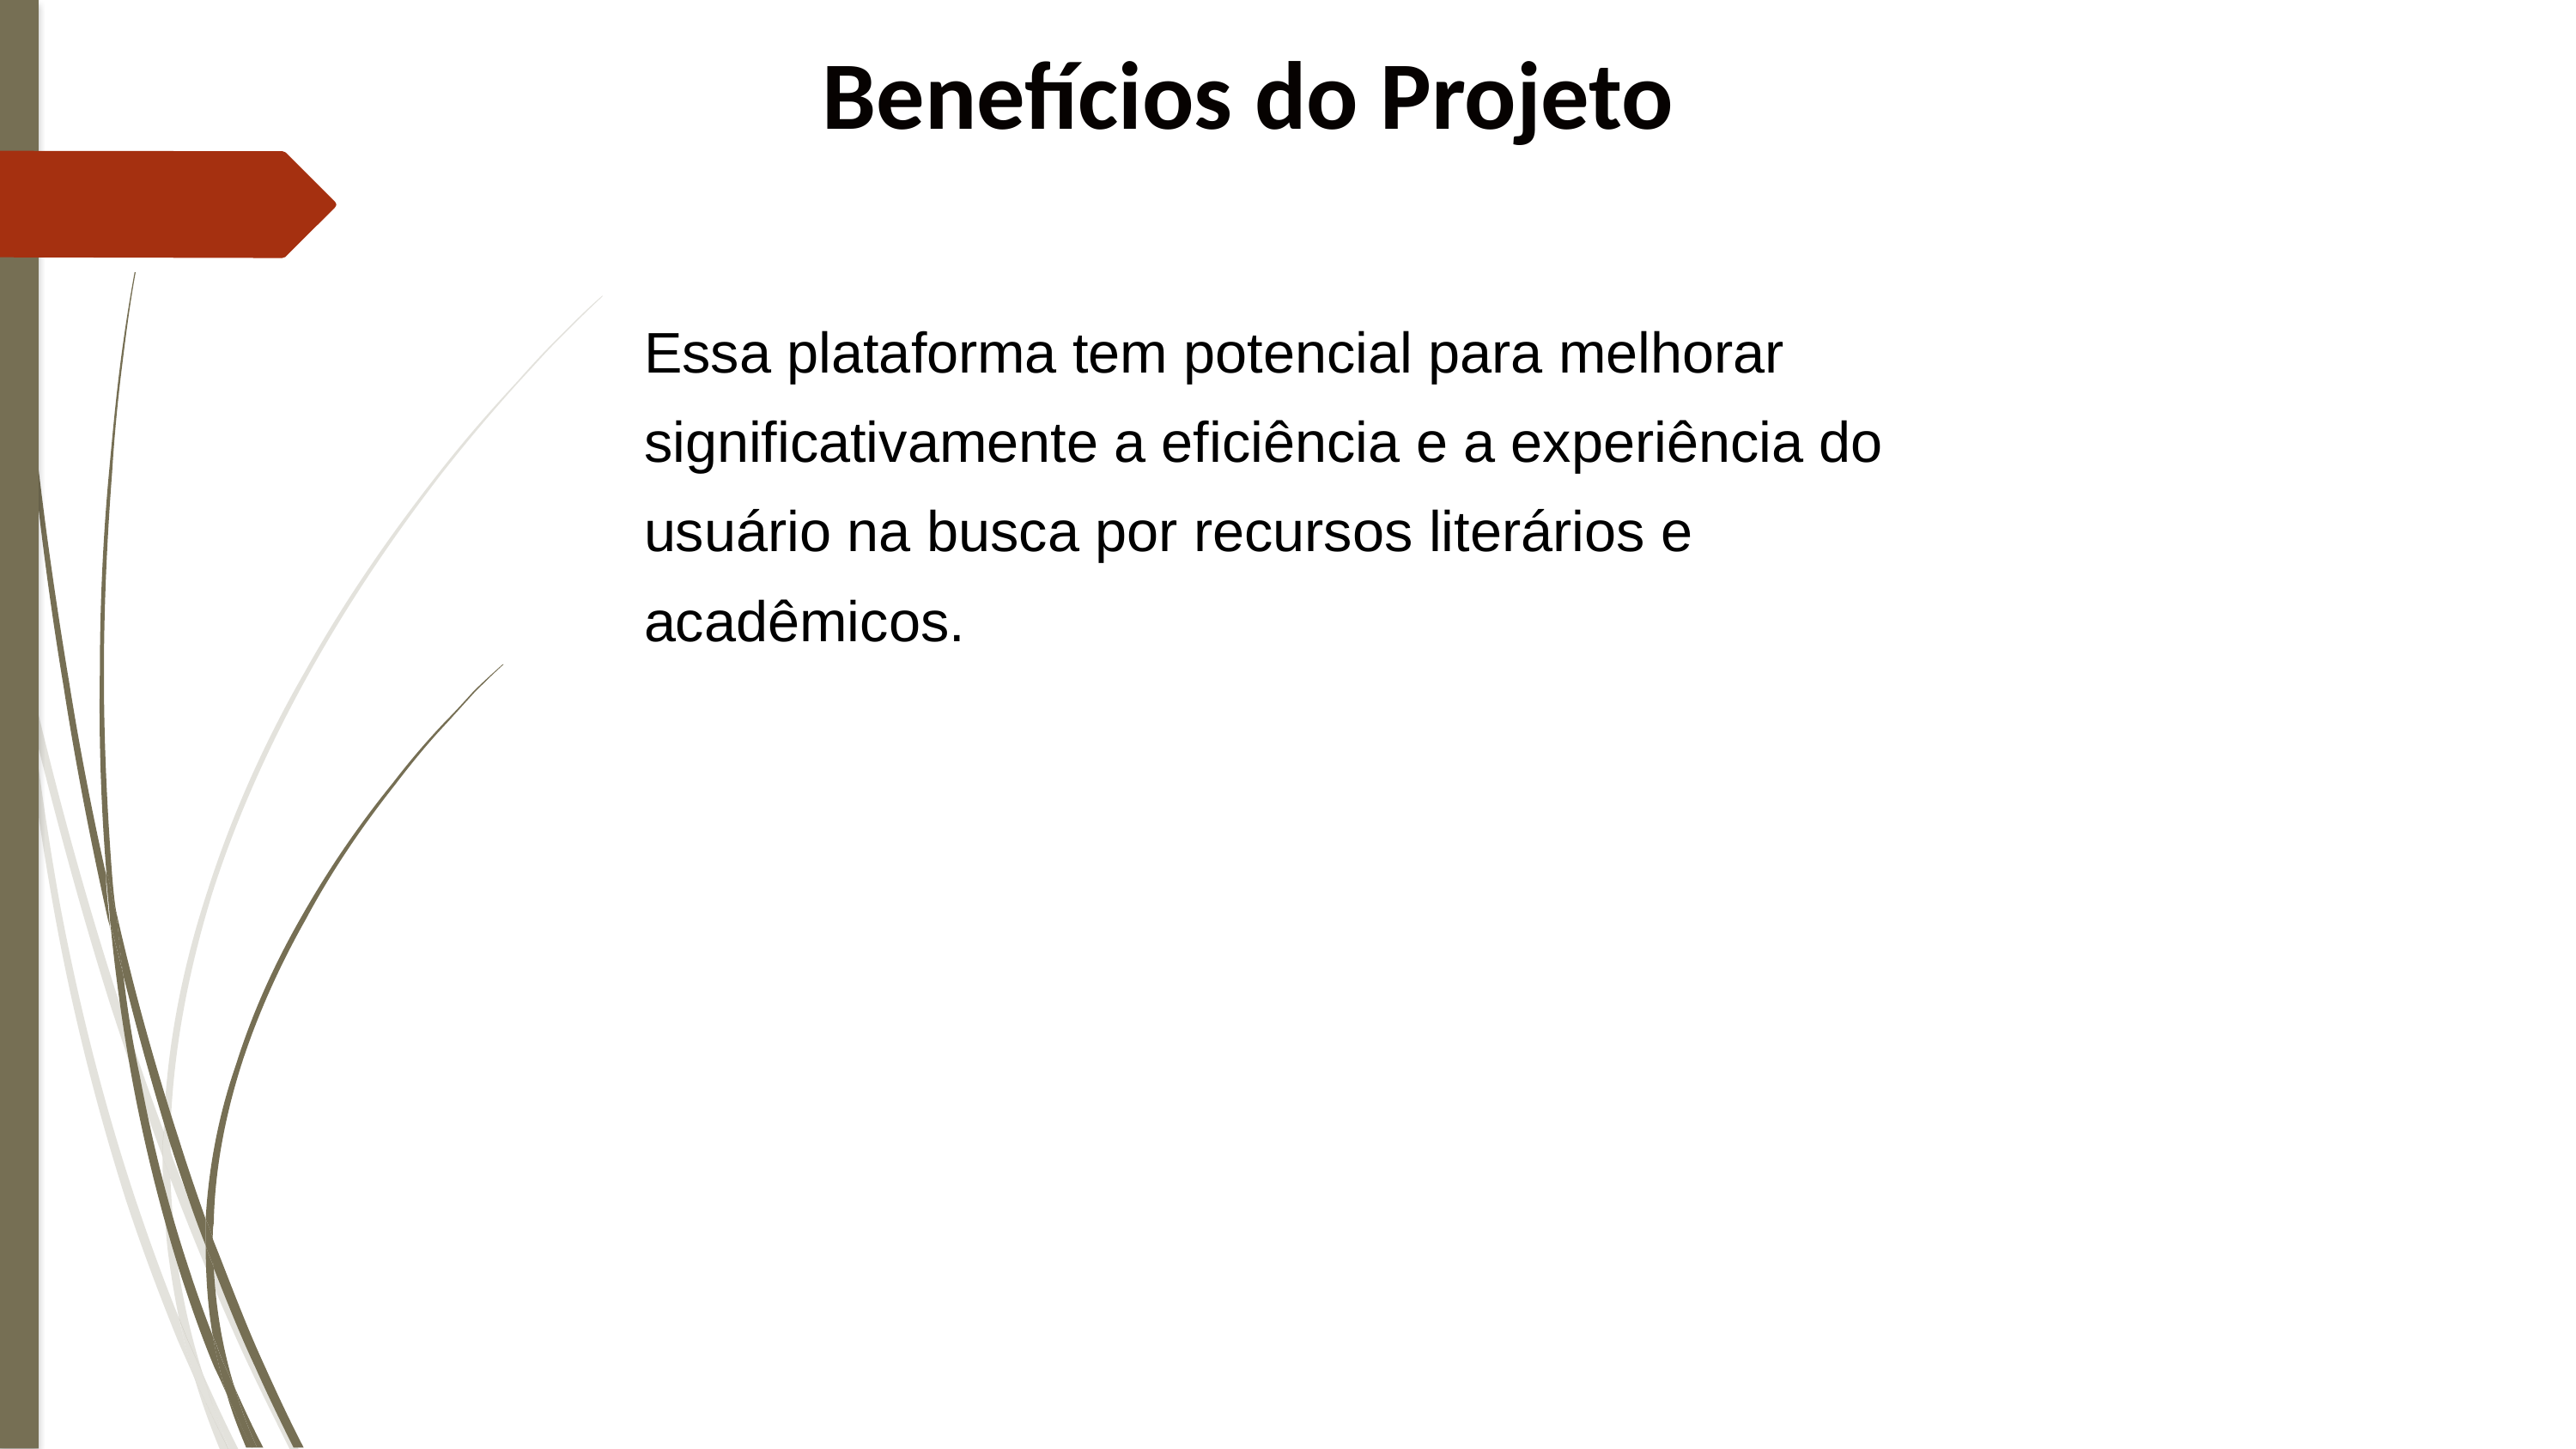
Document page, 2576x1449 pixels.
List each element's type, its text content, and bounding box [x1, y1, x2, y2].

text_box Essa plataforma tem potencial para melhorar significativamente a eficiência e a experiência do usuário na busca por recursos literários e acadêmicos. [644, 294, 1960, 653]
text_box Benefícios do Projeto [590, 58, 1907, 149]
